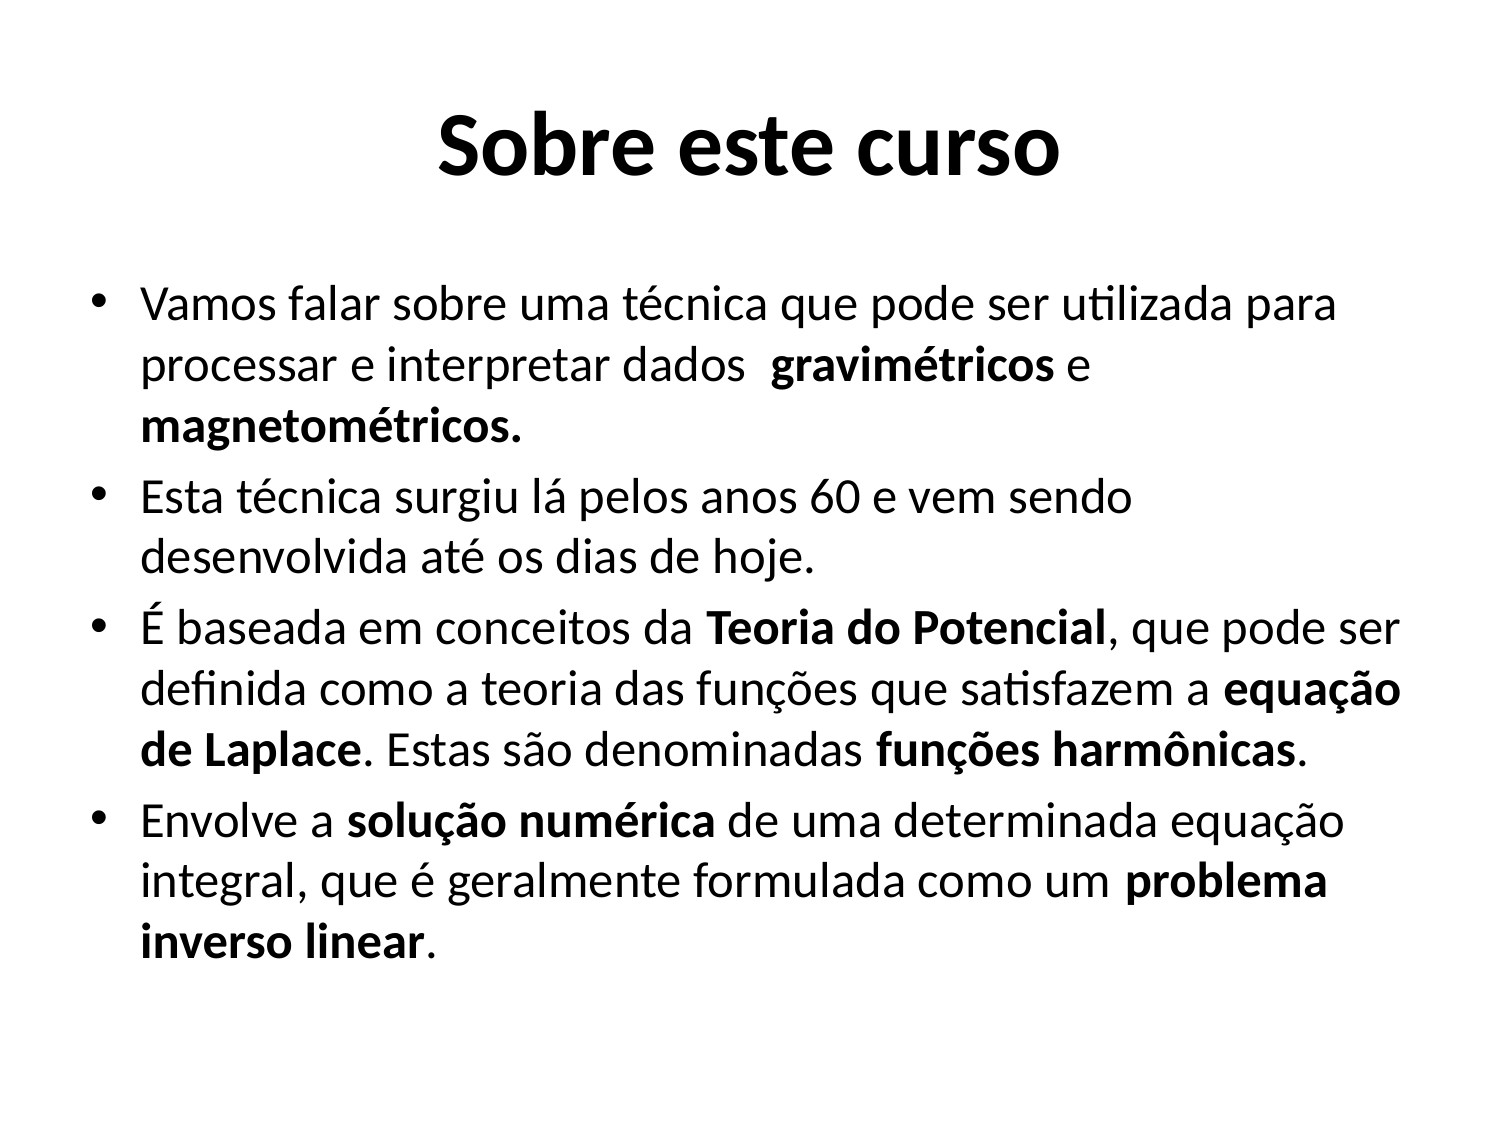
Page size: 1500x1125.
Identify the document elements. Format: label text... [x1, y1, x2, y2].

list Vamos falar sobre uma técnica que pode ser utilizada para processar e interpretar dados gravimétricos e magnetométricos. Esta técnica surgiu lá pelos anos 60 e vem sendo desenvolvida até os dias de hoje. É baseada em conceitos da Teoria do Potencial, que pode ser definida como a teoria das funções que satisfazem a equação de Laplace. Estas são denominadas funções harmônicas. Envolve a solução numérica de uma determinada equação integral, que é geralmente formulada como um problema inverso linear. [75, 262, 1425, 1005]
title Sobre este curso [75, 45, 1425, 233]
